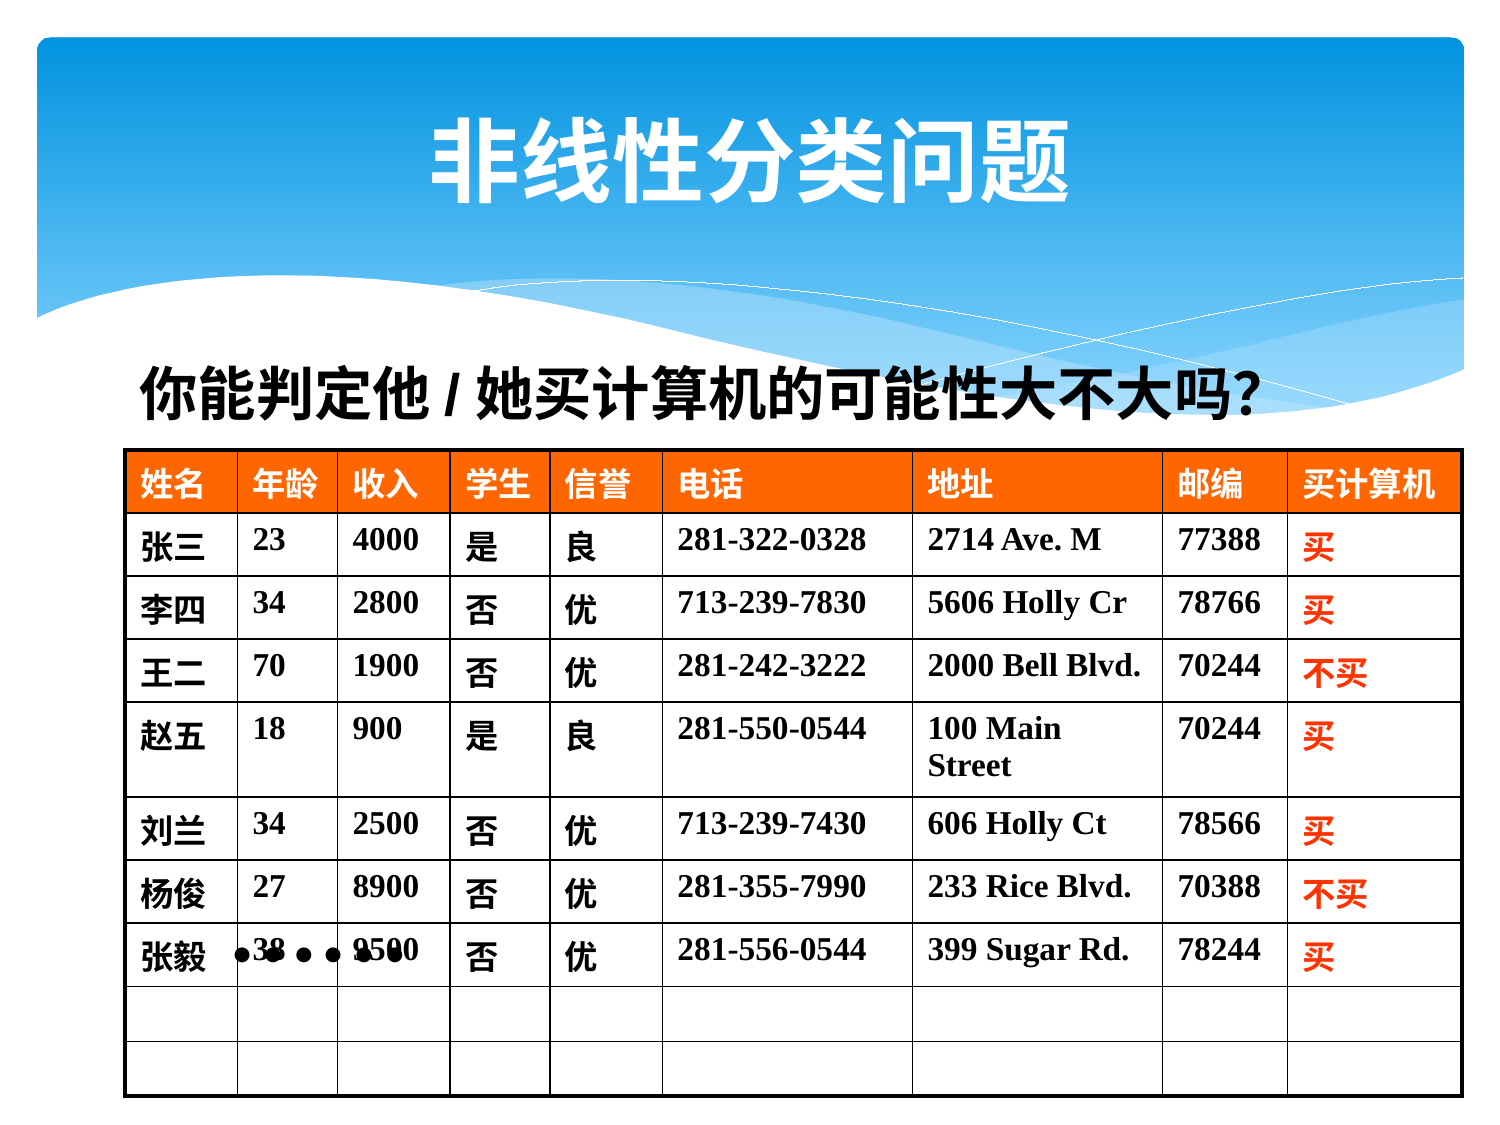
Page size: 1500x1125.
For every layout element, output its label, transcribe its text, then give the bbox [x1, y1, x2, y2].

table_cell 23 [238, 514, 337, 575]
table_cell 王二 [127, 640, 237, 701]
table_cell 1900 [338, 640, 449, 701]
text_box …… [212, 862, 488, 988]
table_cell 713-239-7830 [663, 577, 912, 638]
table_cell 否 [451, 861, 549, 922]
table_cell [663, 987, 912, 1041]
table_cell 399 Sugar Rd. [913, 924, 1162, 986]
table_cell [1163, 1042, 1287, 1094]
table_cell 2714 Ave. M [913, 514, 1162, 575]
table_cell 70 [238, 640, 337, 701]
table_cell 5606 Holly Cr [913, 577, 1162, 638]
table_header 电话 [663, 452, 912, 512]
table_cell 18 [238, 703, 337, 796]
table_cell 买 [1288, 924, 1460, 986]
table_cell 不买 [1288, 640, 1460, 701]
table_cell 77388 [1163, 514, 1287, 575]
table_header 学生 [451, 452, 549, 512]
table_cell [551, 987, 662, 1041]
table_cell 优 [551, 640, 662, 701]
table_cell 良 [551, 703, 662, 796]
table_cell 70244 [1163, 703, 1287, 796]
table_header 姓名 [127, 452, 237, 512]
table_cell [238, 1042, 337, 1094]
table_cell 买 [1288, 798, 1460, 859]
table_header 年龄 [238, 452, 337, 512]
table_cell [338, 1042, 449, 1094]
text_box 你能判定他/她买计算机的可能性大不大吗？ [124, 350, 1413, 435]
table_cell [451, 1042, 549, 1094]
table_cell 否 [488, 924, 549, 986]
table_header 收入 [338, 452, 449, 512]
table_cell 良 [551, 514, 662, 575]
table_cell [1288, 987, 1460, 1041]
table_header 邮编 [1163, 452, 1287, 512]
table_cell 否 [451, 640, 549, 701]
table_cell [663, 1042, 912, 1094]
table_cell 优 [551, 798, 662, 859]
table_cell [127, 987, 237, 1041]
table_cell 2500 [338, 798, 449, 859]
table_cell 刘兰 [127, 798, 237, 859]
table_cell [1163, 987, 1287, 1041]
table_cell 买 [1288, 514, 1460, 575]
table_cell 不买 [1288, 861, 1460, 922]
table_cell 张三 [127, 514, 237, 575]
table_cell 100 Main Street [913, 703, 1162, 796]
table_cell 买 [1288, 703, 1460, 796]
table_cell 杨俊 [127, 861, 237, 922]
table_cell 是 [451, 703, 549, 796]
table_header 信誉 [551, 452, 662, 512]
table_cell 70388 [1163, 861, 1287, 922]
table_cell 78244 [1163, 924, 1287, 986]
table_cell [451, 987, 549, 1041]
table_cell 2000 Bell Blvd. [913, 640, 1162, 701]
table_cell 34 [238, 577, 337, 638]
table_cell 78566 [1163, 798, 1287, 859]
table_cell [338, 988, 449, 1041]
table_header 地址 [913, 452, 1162, 512]
table_cell 张毅 [127, 924, 212, 986]
table_cell 281-322-0328 [663, 514, 912, 575]
table_cell 优 [551, 577, 662, 638]
title 非线性分类问题 [75, 55, 1425, 261]
table_cell 70244 [1163, 640, 1287, 701]
table_header 买计算机 [1288, 452, 1460, 512]
table_cell 4000 [338, 514, 449, 575]
table_cell 赵五 [127, 703, 237, 796]
table_cell 否 [451, 798, 549, 859]
table_cell [551, 1042, 662, 1094]
table_cell [127, 1042, 237, 1094]
table_cell 900 [338, 703, 449, 796]
table_cell 是 [451, 514, 549, 575]
table_cell 713-239-7430 [663, 798, 912, 859]
table_cell 优 [551, 861, 662, 922]
table_cell 2800 [338, 577, 449, 638]
table_cell [913, 1042, 1162, 1094]
table_cell 优 [551, 924, 662, 986]
table_cell 否 [451, 577, 549, 638]
table_cell 281-550-0544 [663, 703, 912, 796]
table_cell [238, 988, 337, 1041]
table_cell 233 Rice Blvd. [913, 861, 1162, 922]
table_cell 78766 [1163, 577, 1287, 638]
table_cell 281-556-0544 [663, 924, 912, 986]
table_cell [913, 987, 1162, 1041]
table_cell 34 [238, 798, 337, 859]
table_cell 281-242-3222 [663, 640, 912, 701]
table_cell 买 [1288, 577, 1460, 638]
table_cell 李四 [127, 577, 237, 638]
table_cell [1288, 1042, 1460, 1094]
table_cell 281-355-7990 [663, 861, 912, 922]
table_cell 606 Holly Ct [913, 798, 1162, 859]
